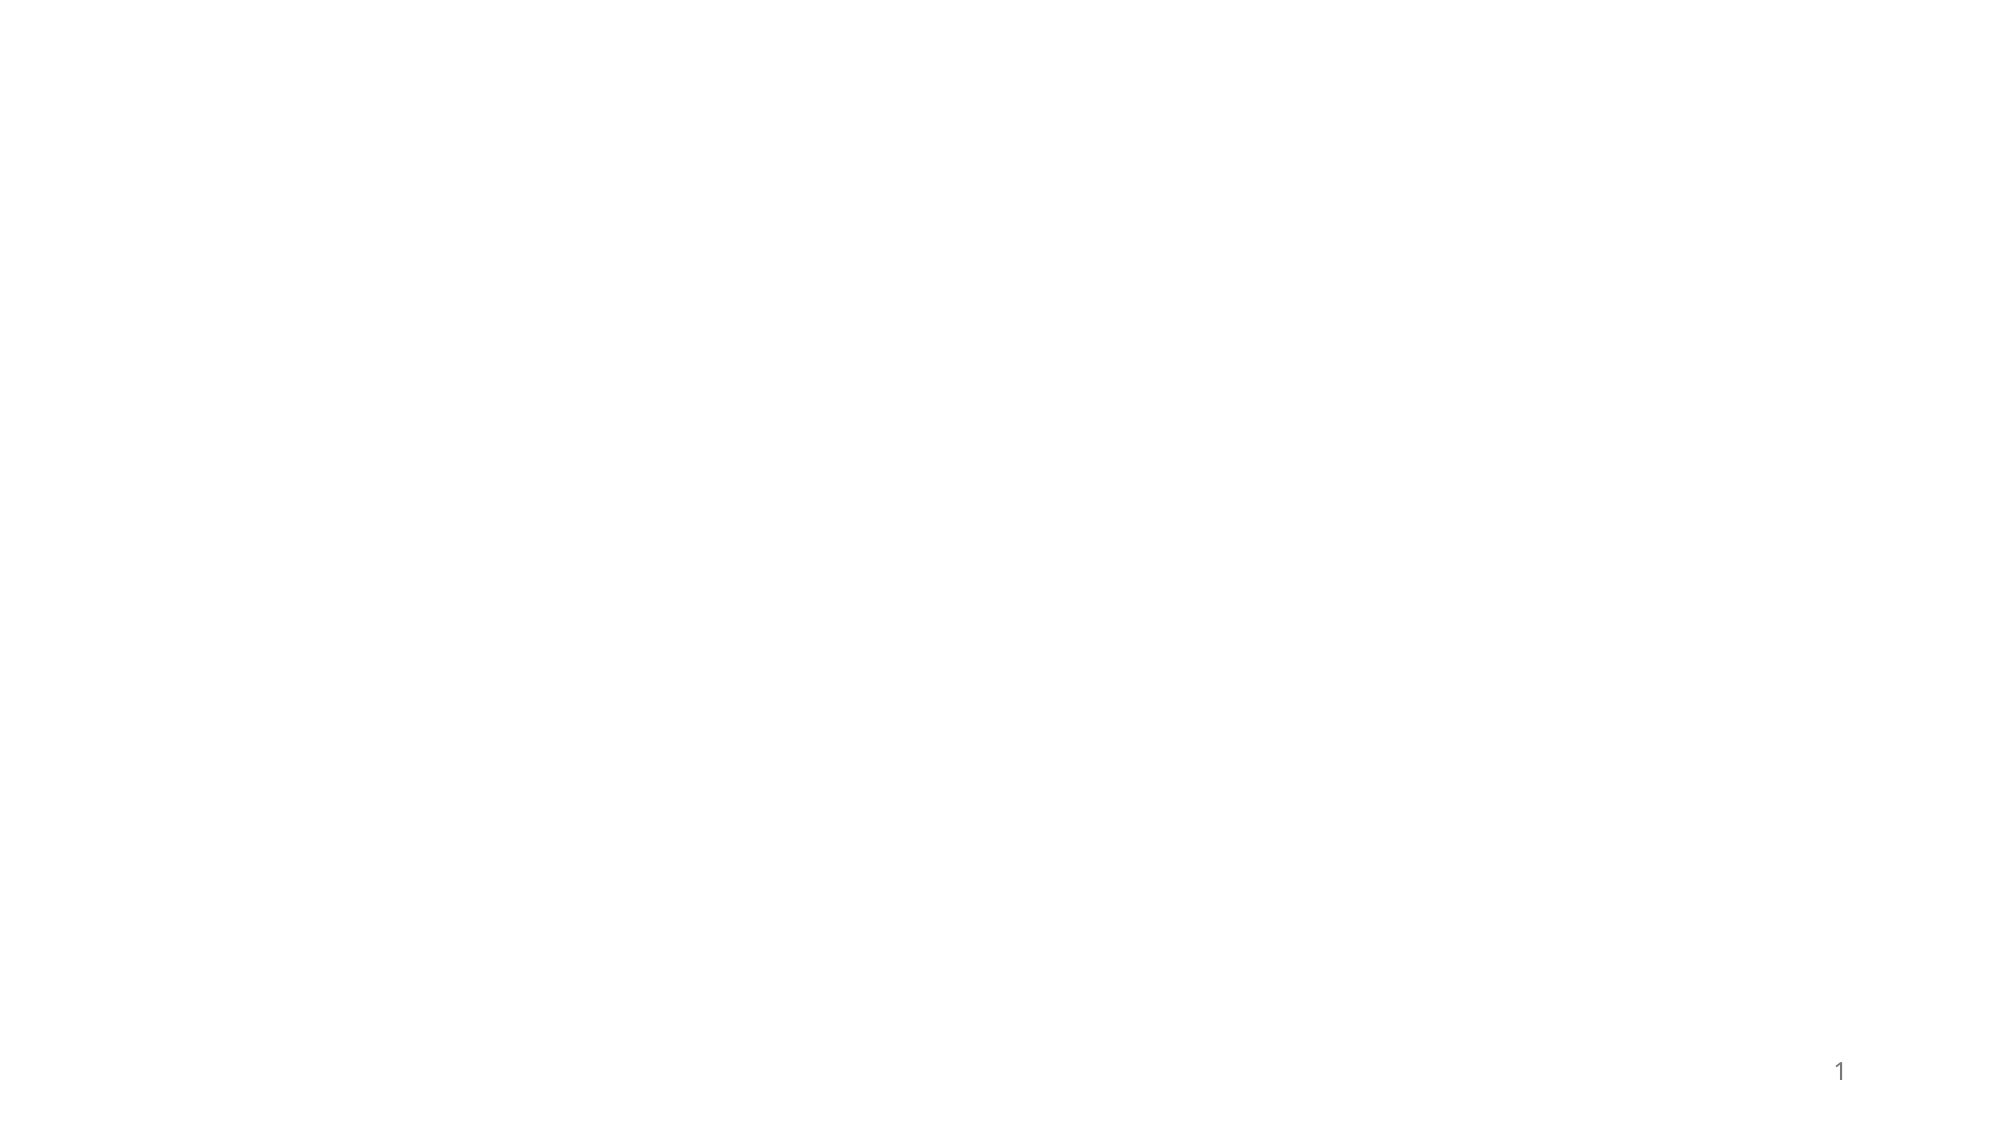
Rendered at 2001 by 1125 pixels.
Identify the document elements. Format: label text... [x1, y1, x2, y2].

slide_number 0 [1412, 1042, 1863, 1103]
